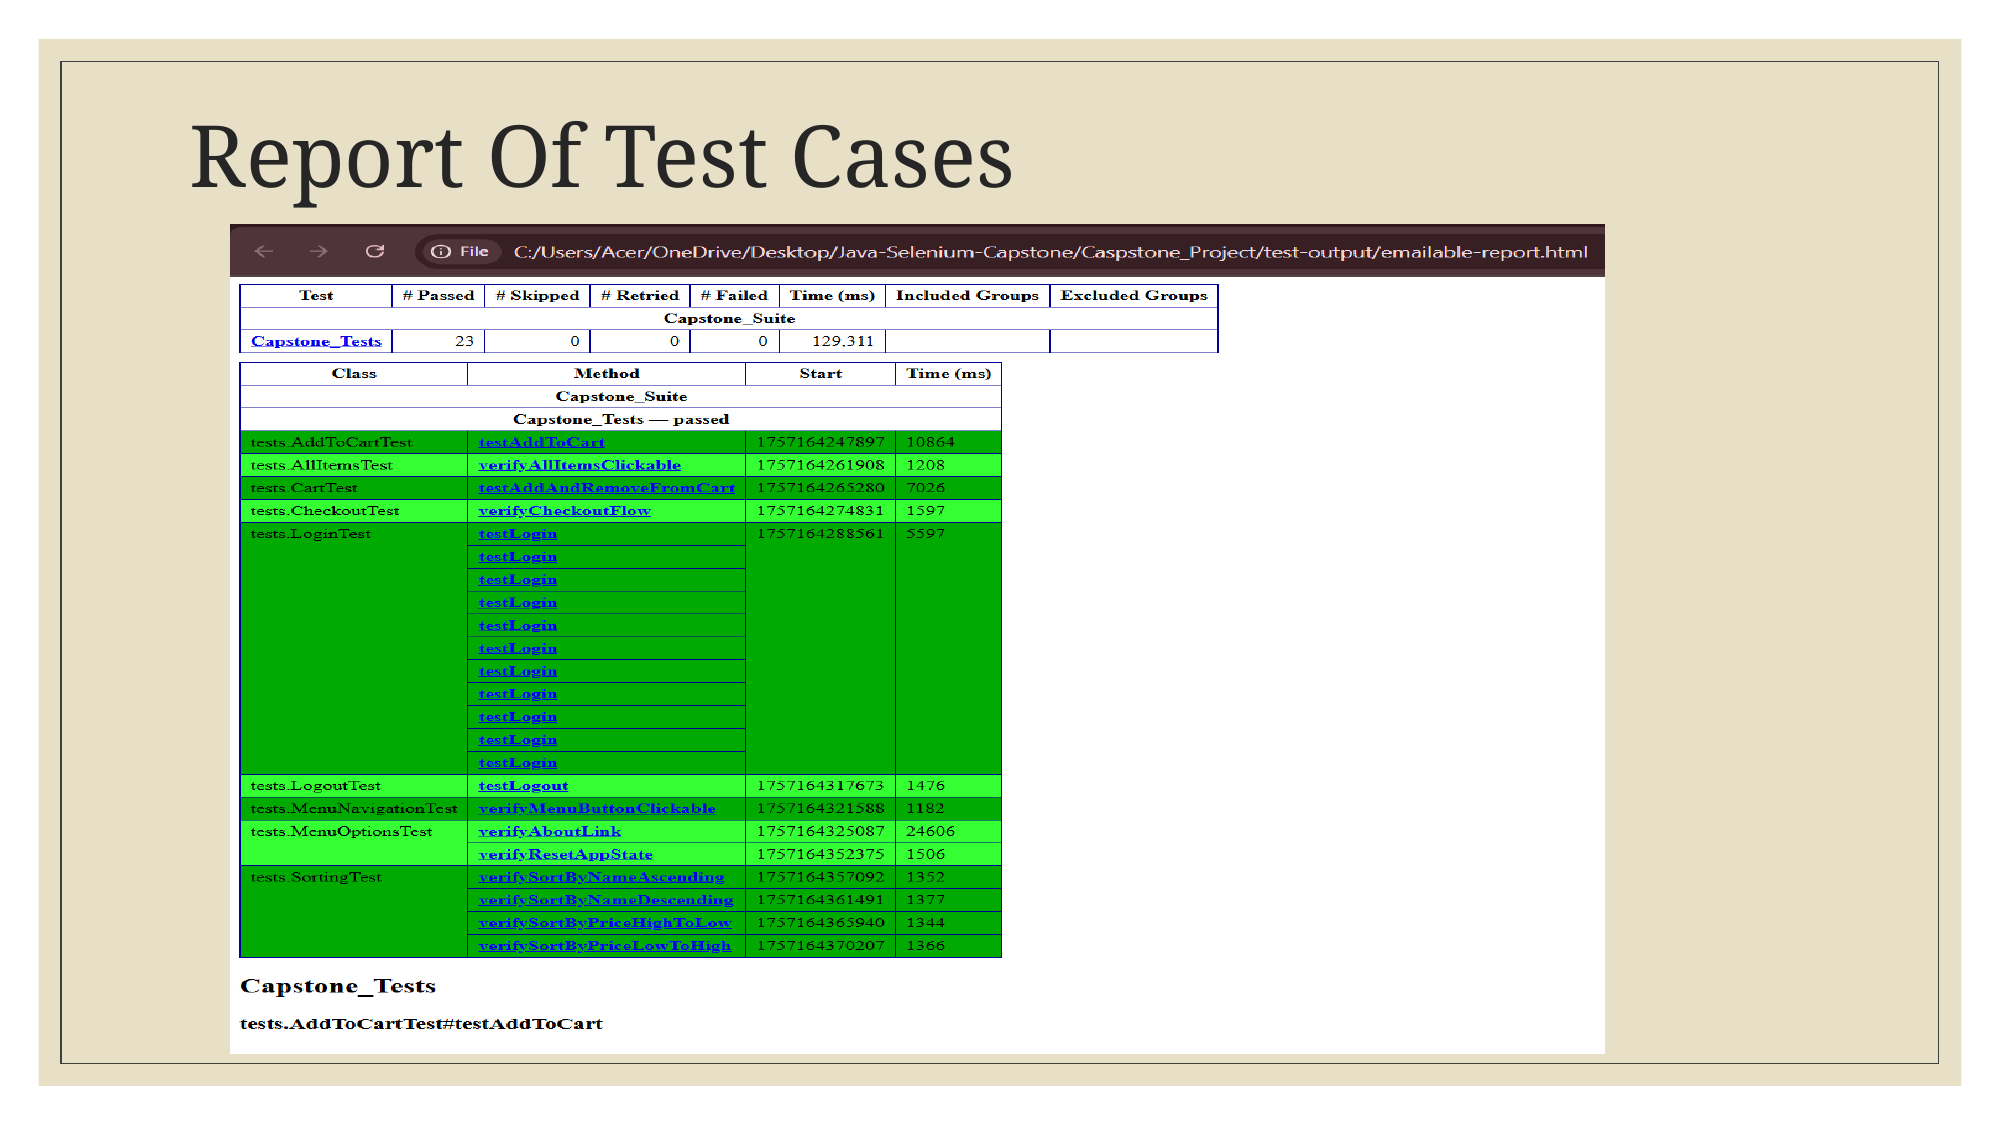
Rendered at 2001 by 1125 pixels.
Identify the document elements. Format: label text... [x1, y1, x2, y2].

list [229, 224, 1605, 1054]
title Report Of Test Cases [174, 105, 1825, 214]
